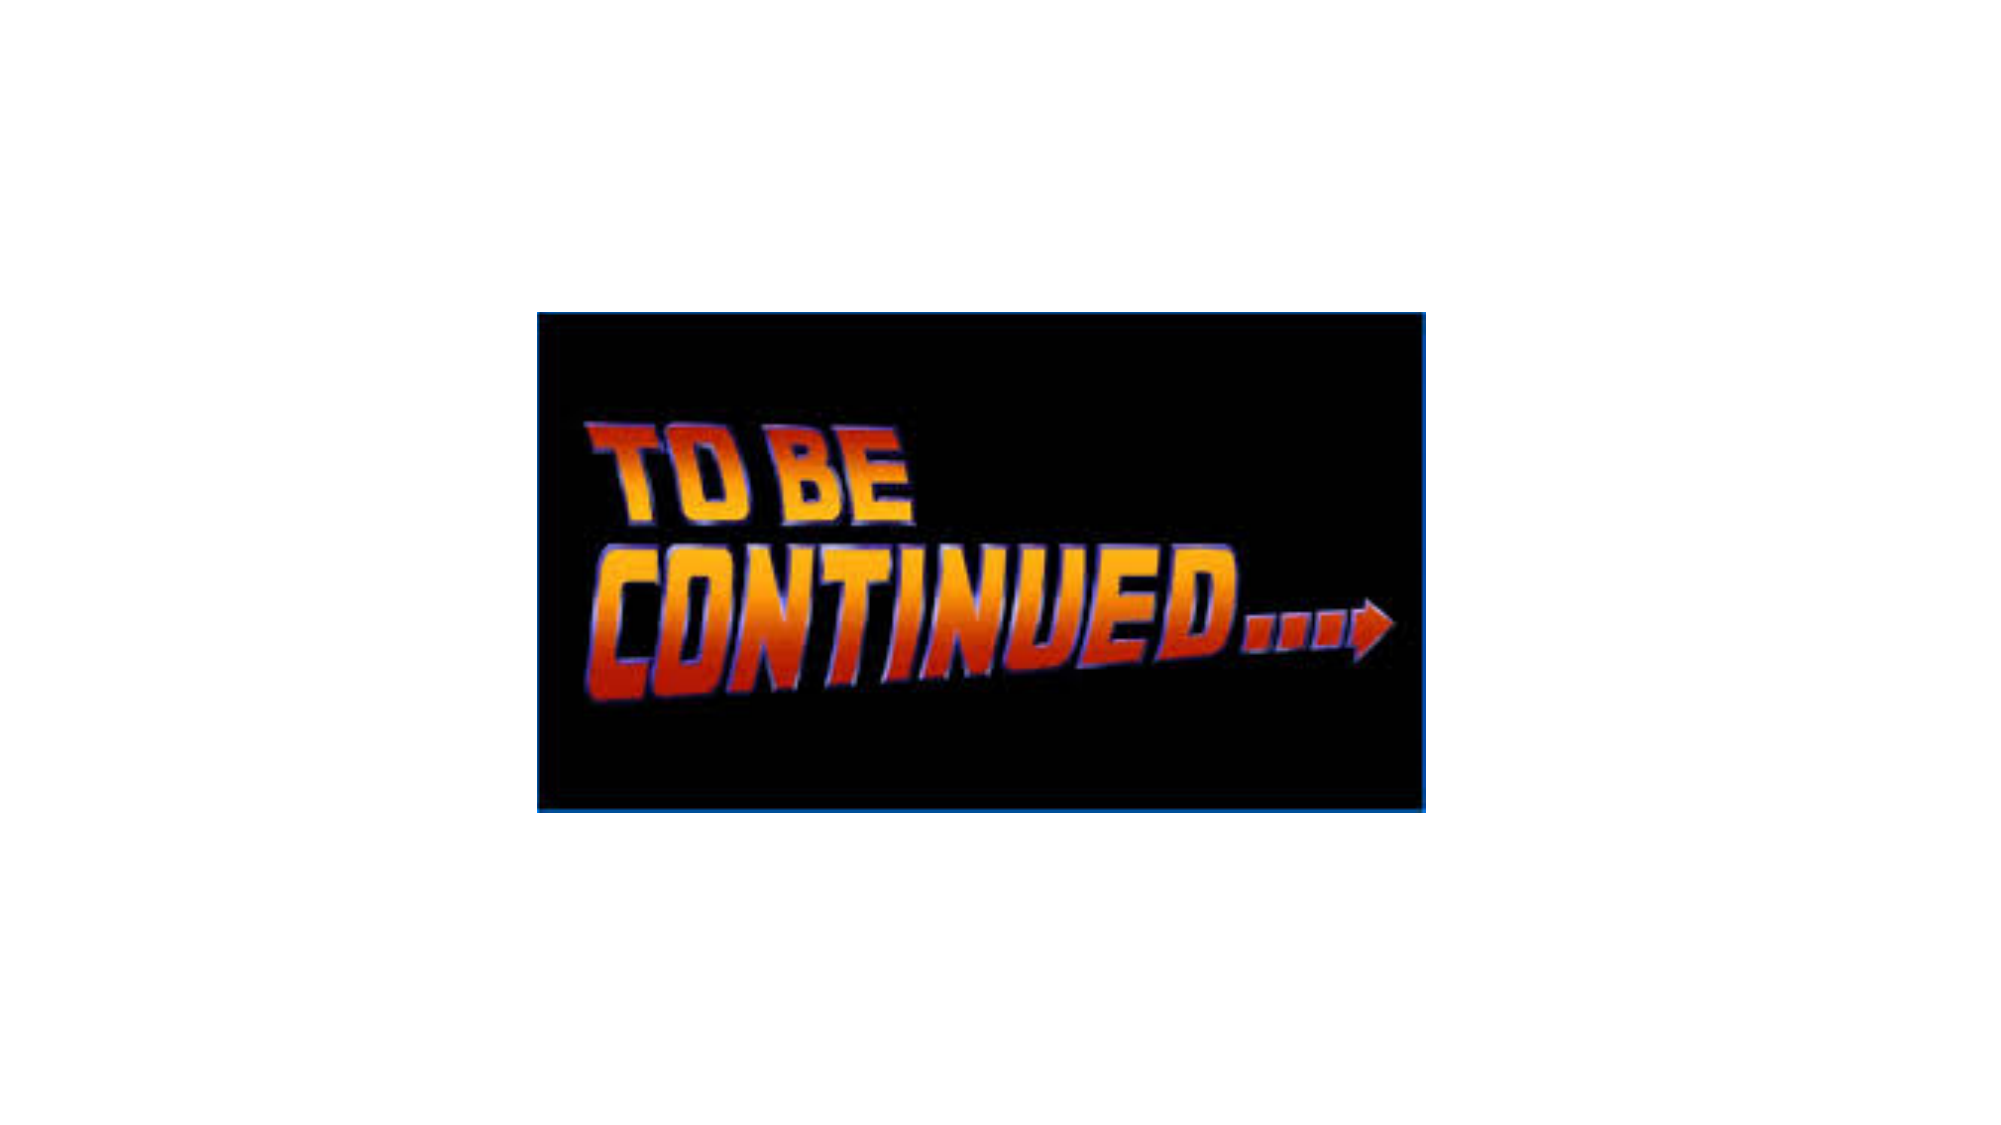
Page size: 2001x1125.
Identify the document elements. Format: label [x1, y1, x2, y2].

picture [537, 312, 1426, 813]
